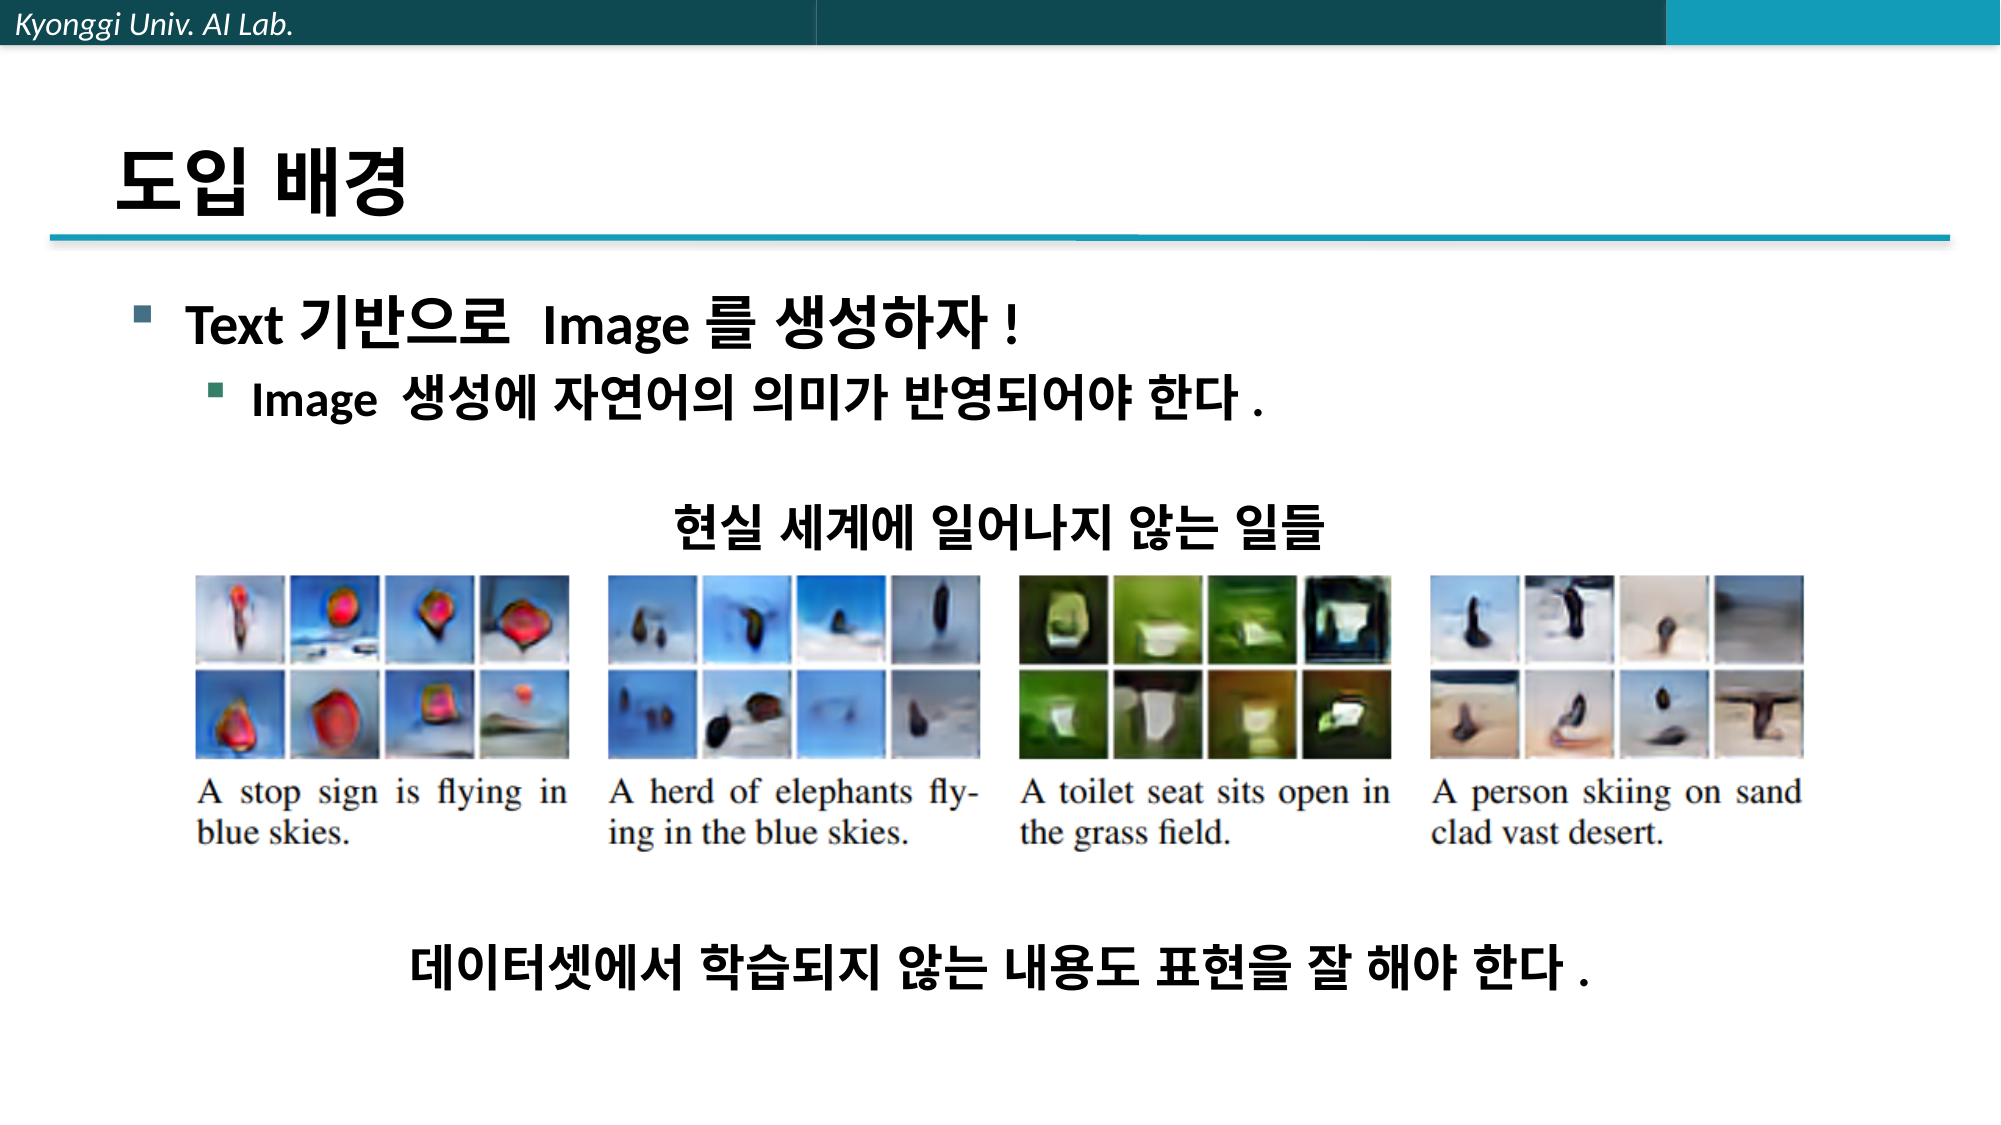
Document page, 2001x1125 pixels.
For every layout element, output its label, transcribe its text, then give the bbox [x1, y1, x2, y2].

text_box 현실 세계에 일어나지 않는 일들 [616, 489, 1384, 538]
picture [173, 538, 1826, 877]
list Text기반으로 Image를 생성하자! Image 생성에 자연어의 의미가 반영되어야 한다. [114, 278, 1915, 1092]
title 도입 배경 [99, 45, 1900, 233]
text_box 데이터셋에서 학습되지 않는 내용도 표현을 잘 해야 한다. [356, 929, 1644, 1005]
